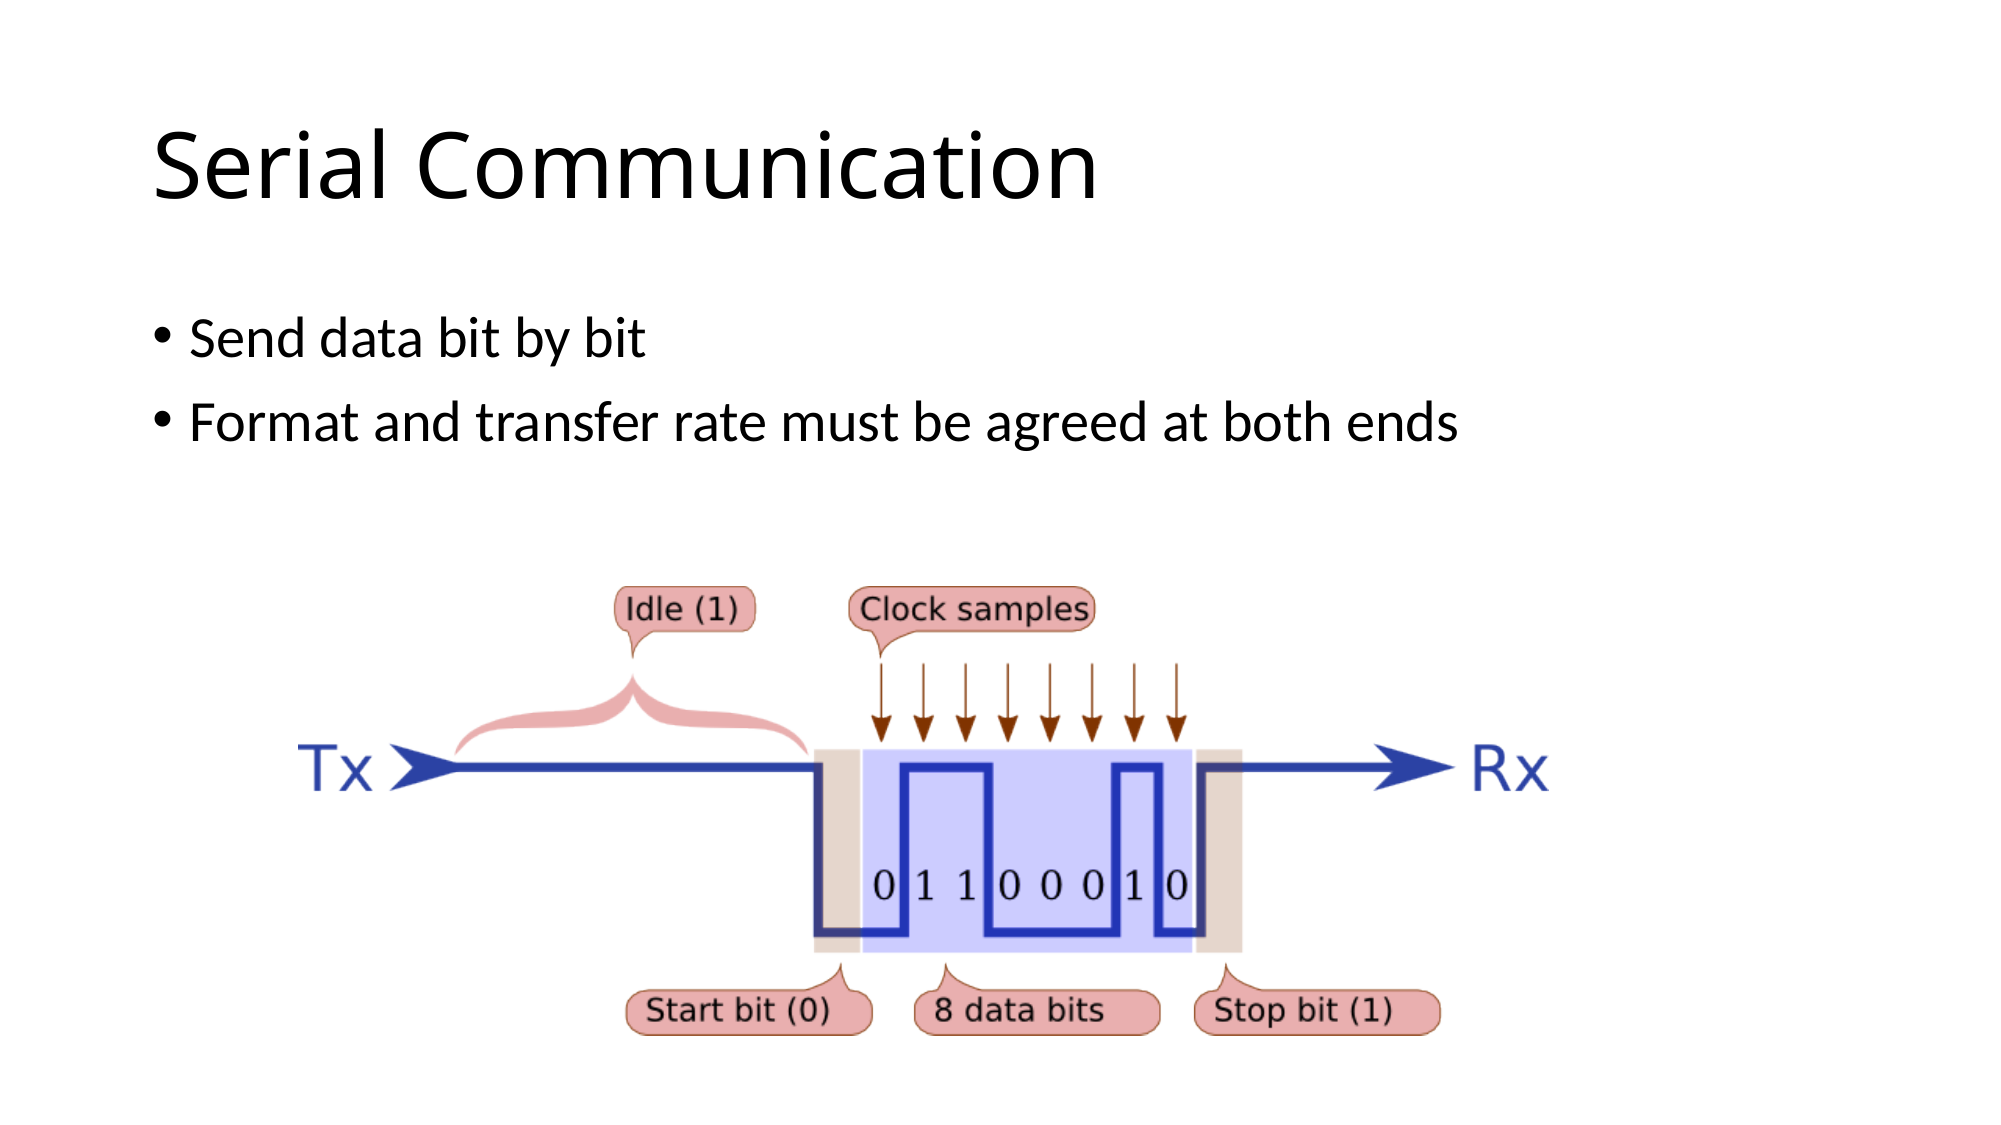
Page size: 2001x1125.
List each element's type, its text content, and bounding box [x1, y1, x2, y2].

list Send data bit by bit Format and transfer rate must be agreed at both ends [137, 299, 1863, 1014]
title Serial Communication [137, 59, 1863, 278]
picture [298, 586, 1549, 1036]
